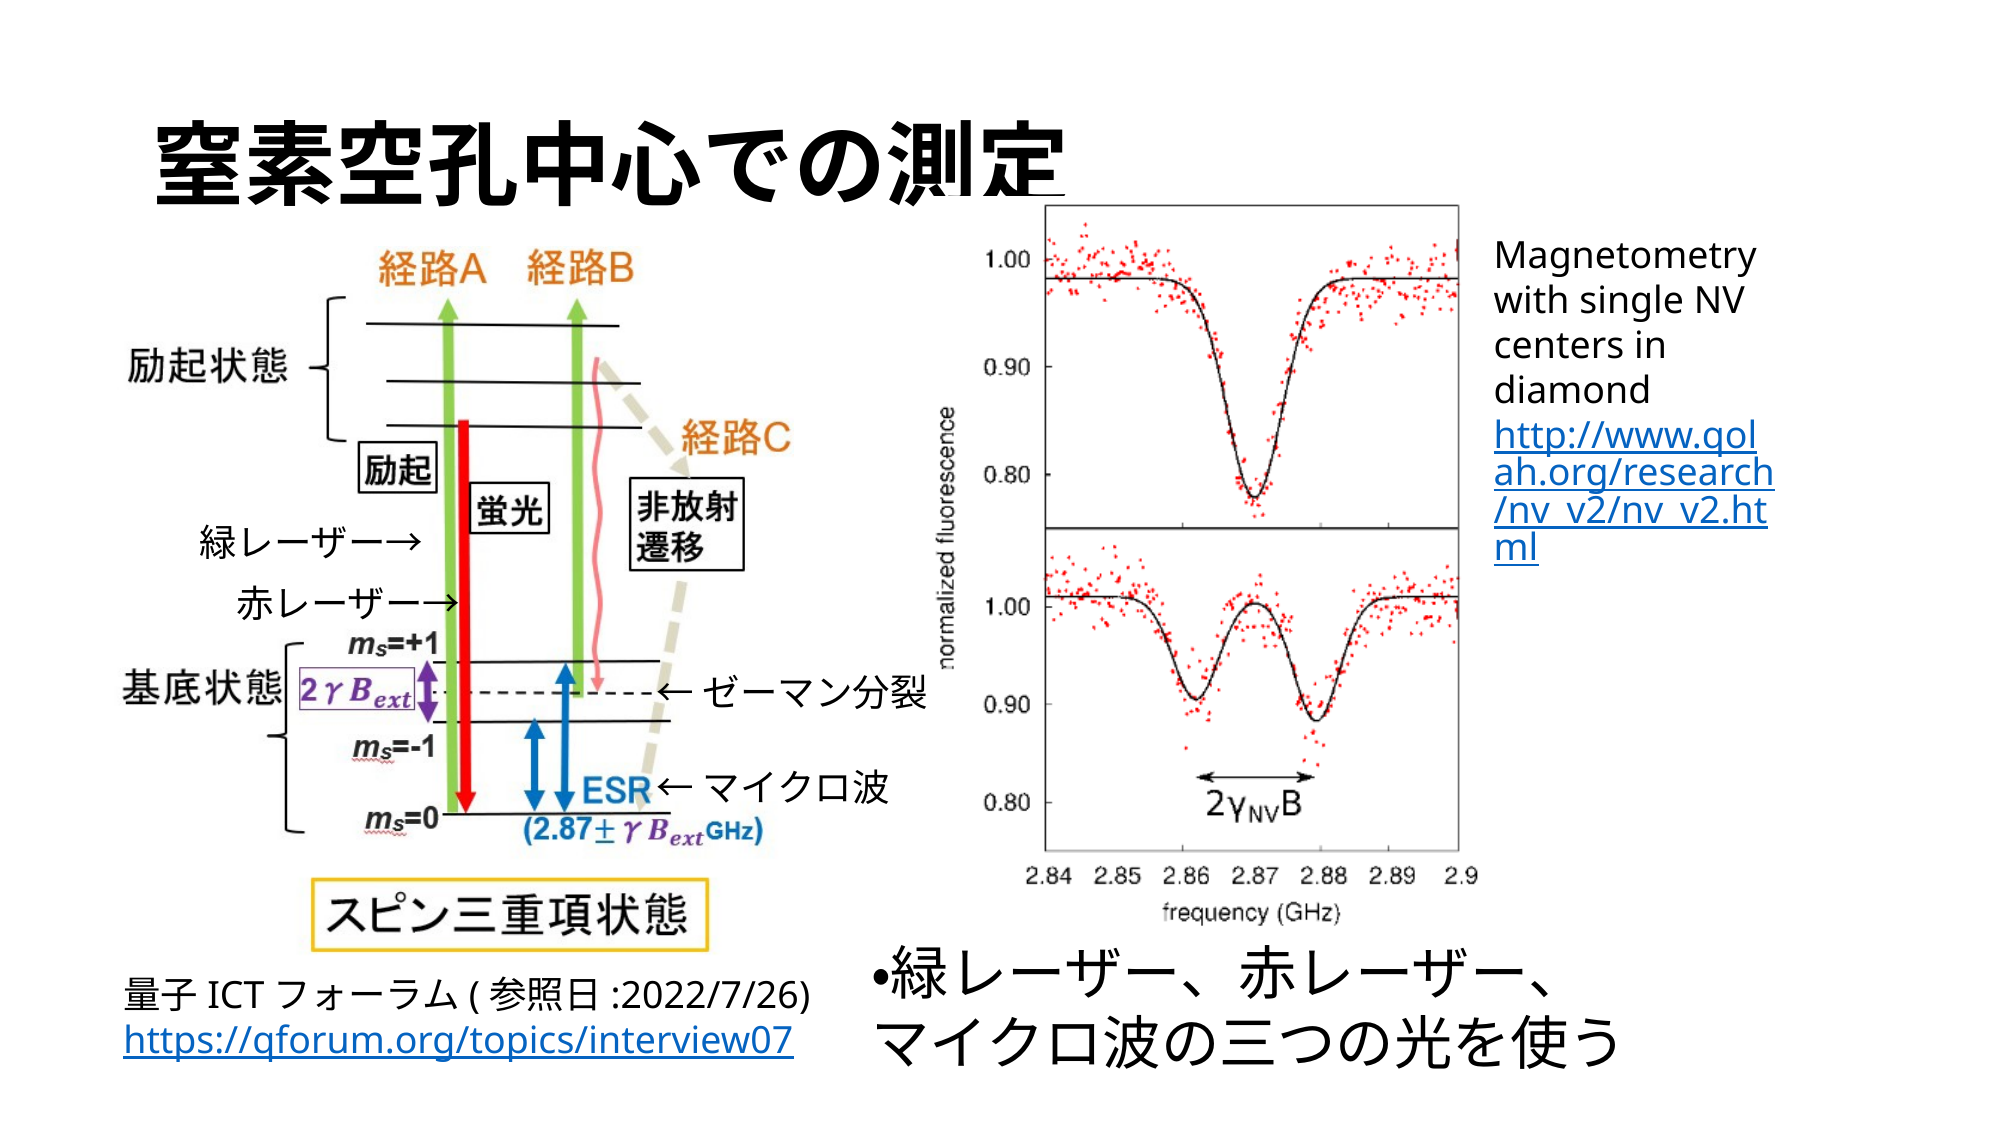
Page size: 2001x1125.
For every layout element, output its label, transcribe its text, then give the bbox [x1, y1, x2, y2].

picture [933, 196, 1479, 929]
title 窒素空孔中心での測定 [137, 59, 1863, 278]
text_box ・緑レーザー、赤レーザー、 マイクロ波の三つの光を使う [856, 928, 1863, 1084]
text_box ←マイクロ波 [794, 756, 933, 817]
picture [108, 246, 794, 964]
text_box 量子ICTフォーラム(参照日:2022/7/26) https://qforum.org/topics/interview07 [108, 963, 830, 1074]
text_box Magnetometry with single NV centers in diamond http://www.qolah.org/research/nv_v2/nv_v2.html [1479, 223, 1792, 514]
text_box ←ゼーマン分裂 [794, 661, 933, 722]
